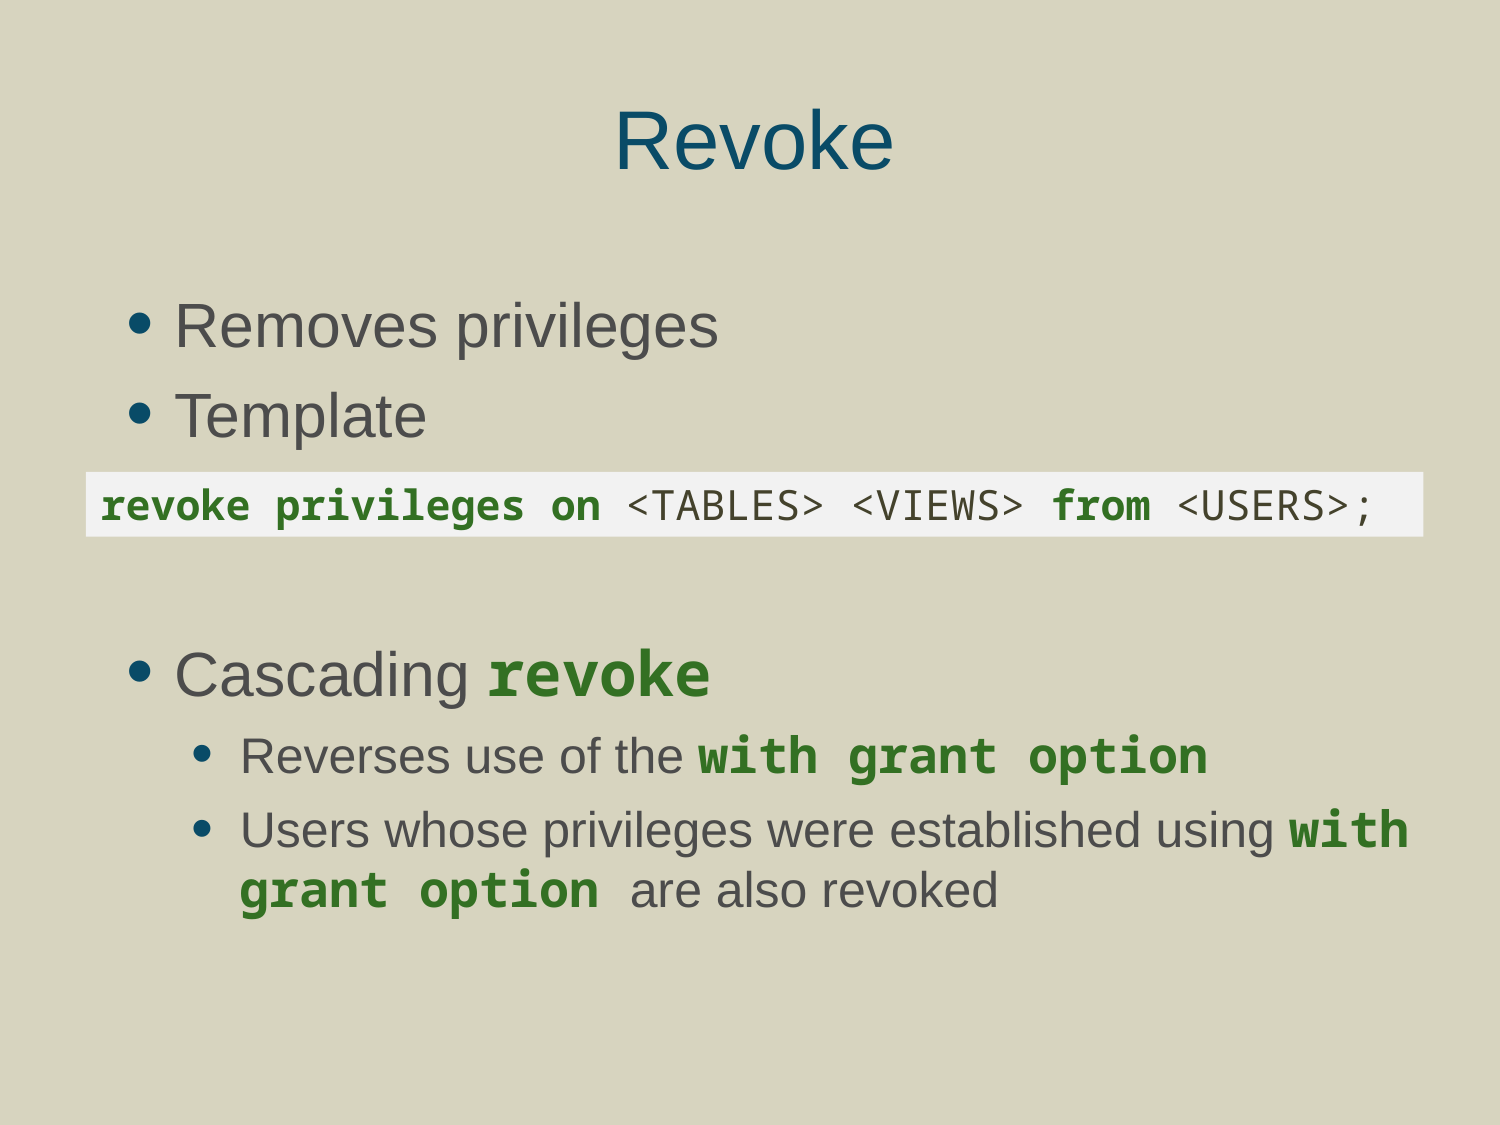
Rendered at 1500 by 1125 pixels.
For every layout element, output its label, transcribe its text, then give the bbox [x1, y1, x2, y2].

list Removes privileges Template Cascading revoke Reverses use of the with grant option Users whose privileges were established using with grant option are also revoked [89, 277, 1419, 471]
title Revoke [89, 45, 1419, 228]
text_box revoke privileges on <TABLES> <VIEWS> from <USERS>; [85, 471, 1424, 537]
list Removes privileges Template Cascading revoke Reverses use of the with grant option Users whose privileges were established using with grant option are also revoked [89, 537, 1419, 1021]
